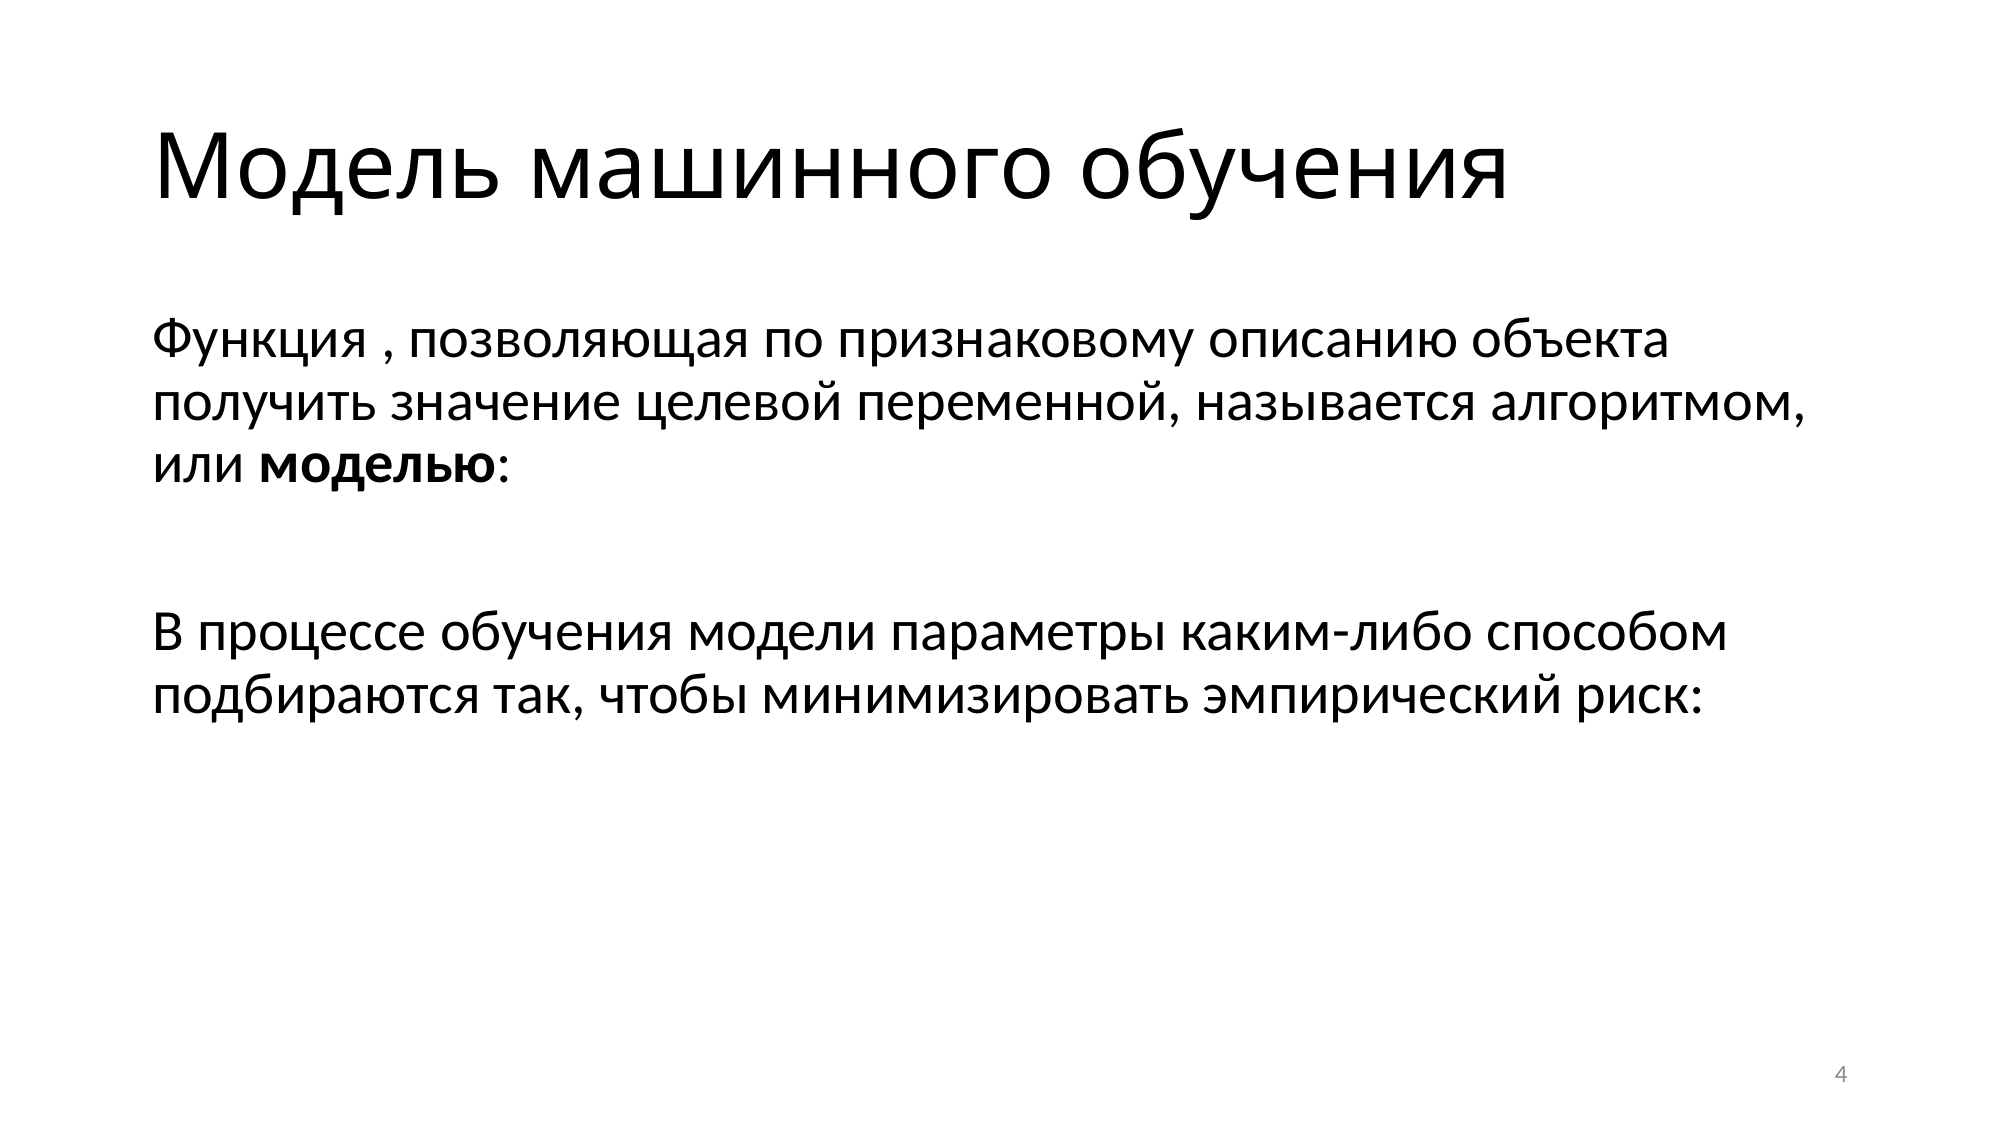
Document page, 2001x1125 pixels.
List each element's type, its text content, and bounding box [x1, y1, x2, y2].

slide_number 4 [1412, 1042, 1863, 1103]
title Модель машинного обучения [137, 59, 1863, 278]
